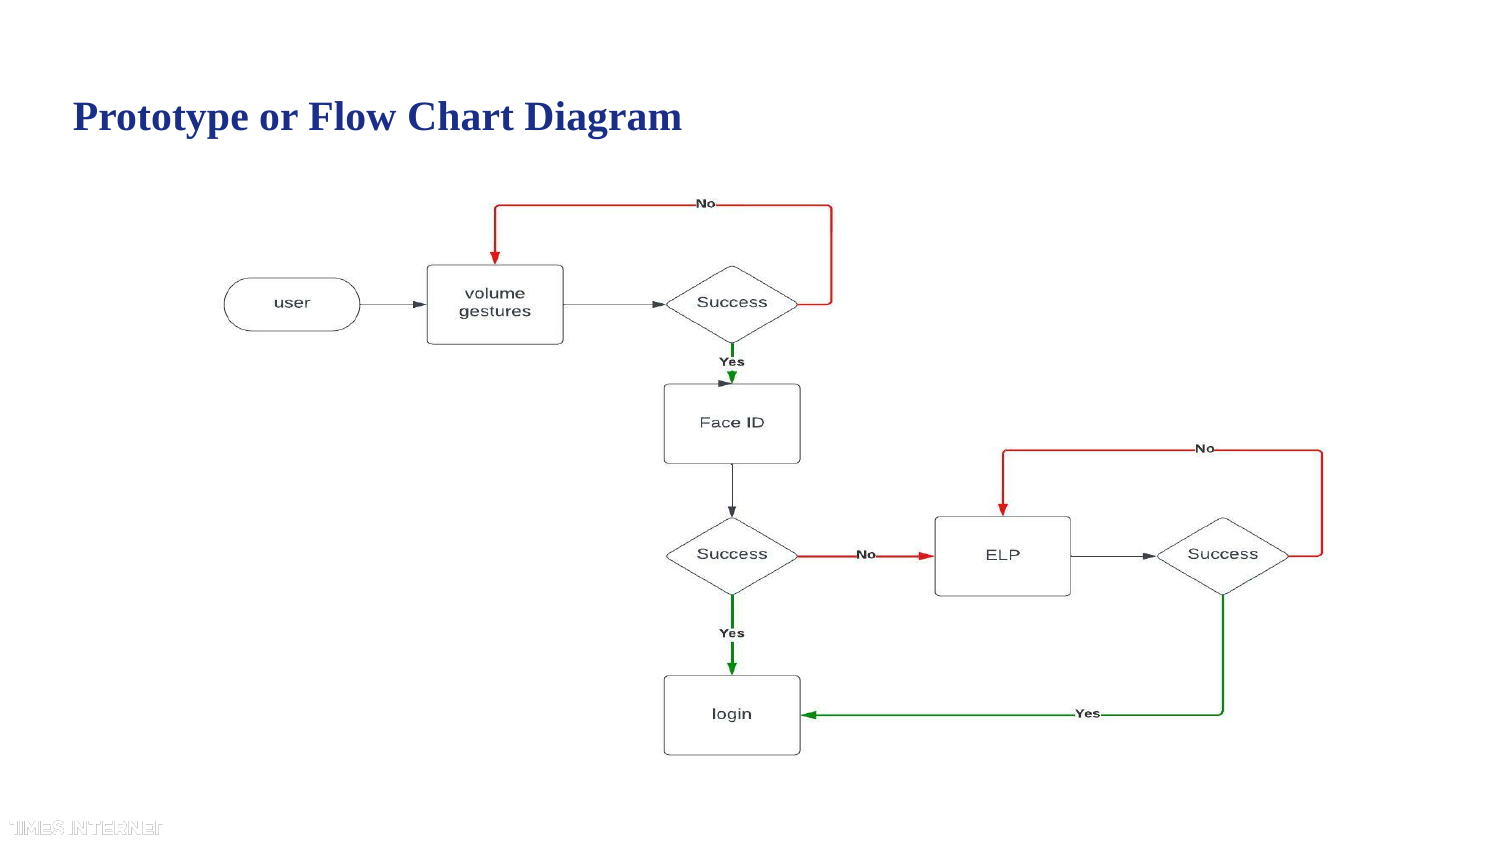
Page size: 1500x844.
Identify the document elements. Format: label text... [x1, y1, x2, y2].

picture [190, 170, 1358, 782]
text_box Prototype or Flow Chart Diagram [57, 73, 1500, 154]
picture [8, 818, 164, 837]
